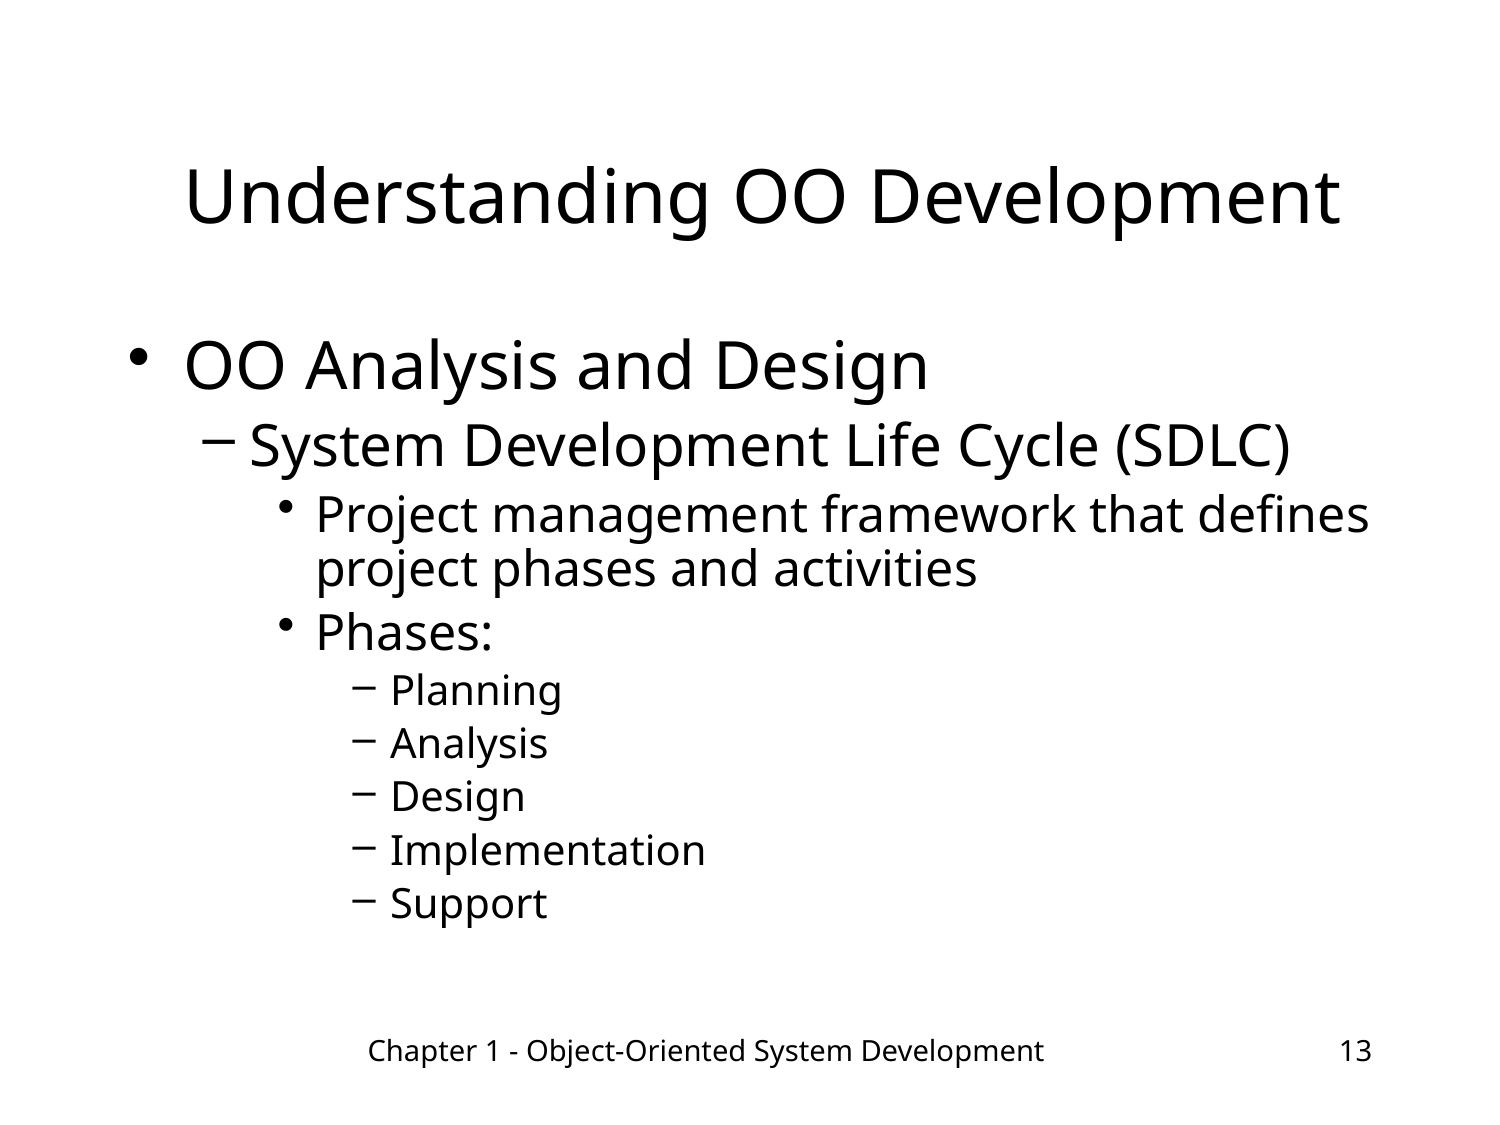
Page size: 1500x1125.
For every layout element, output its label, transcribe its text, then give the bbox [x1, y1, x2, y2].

slide_number 13 [1299, 1025, 1388, 1100]
footer Chapter 1 - Object-Oriented System Development [112, 1025, 1299, 1100]
list OO Analysis and Design System Development Life Cycle (SDLC) Project management framework that defines project phases and activities Phases: Planning Analysis Design Implementation Support [112, 324, 1463, 1000]
title Understanding OO Development [112, 99, 1413, 288]
